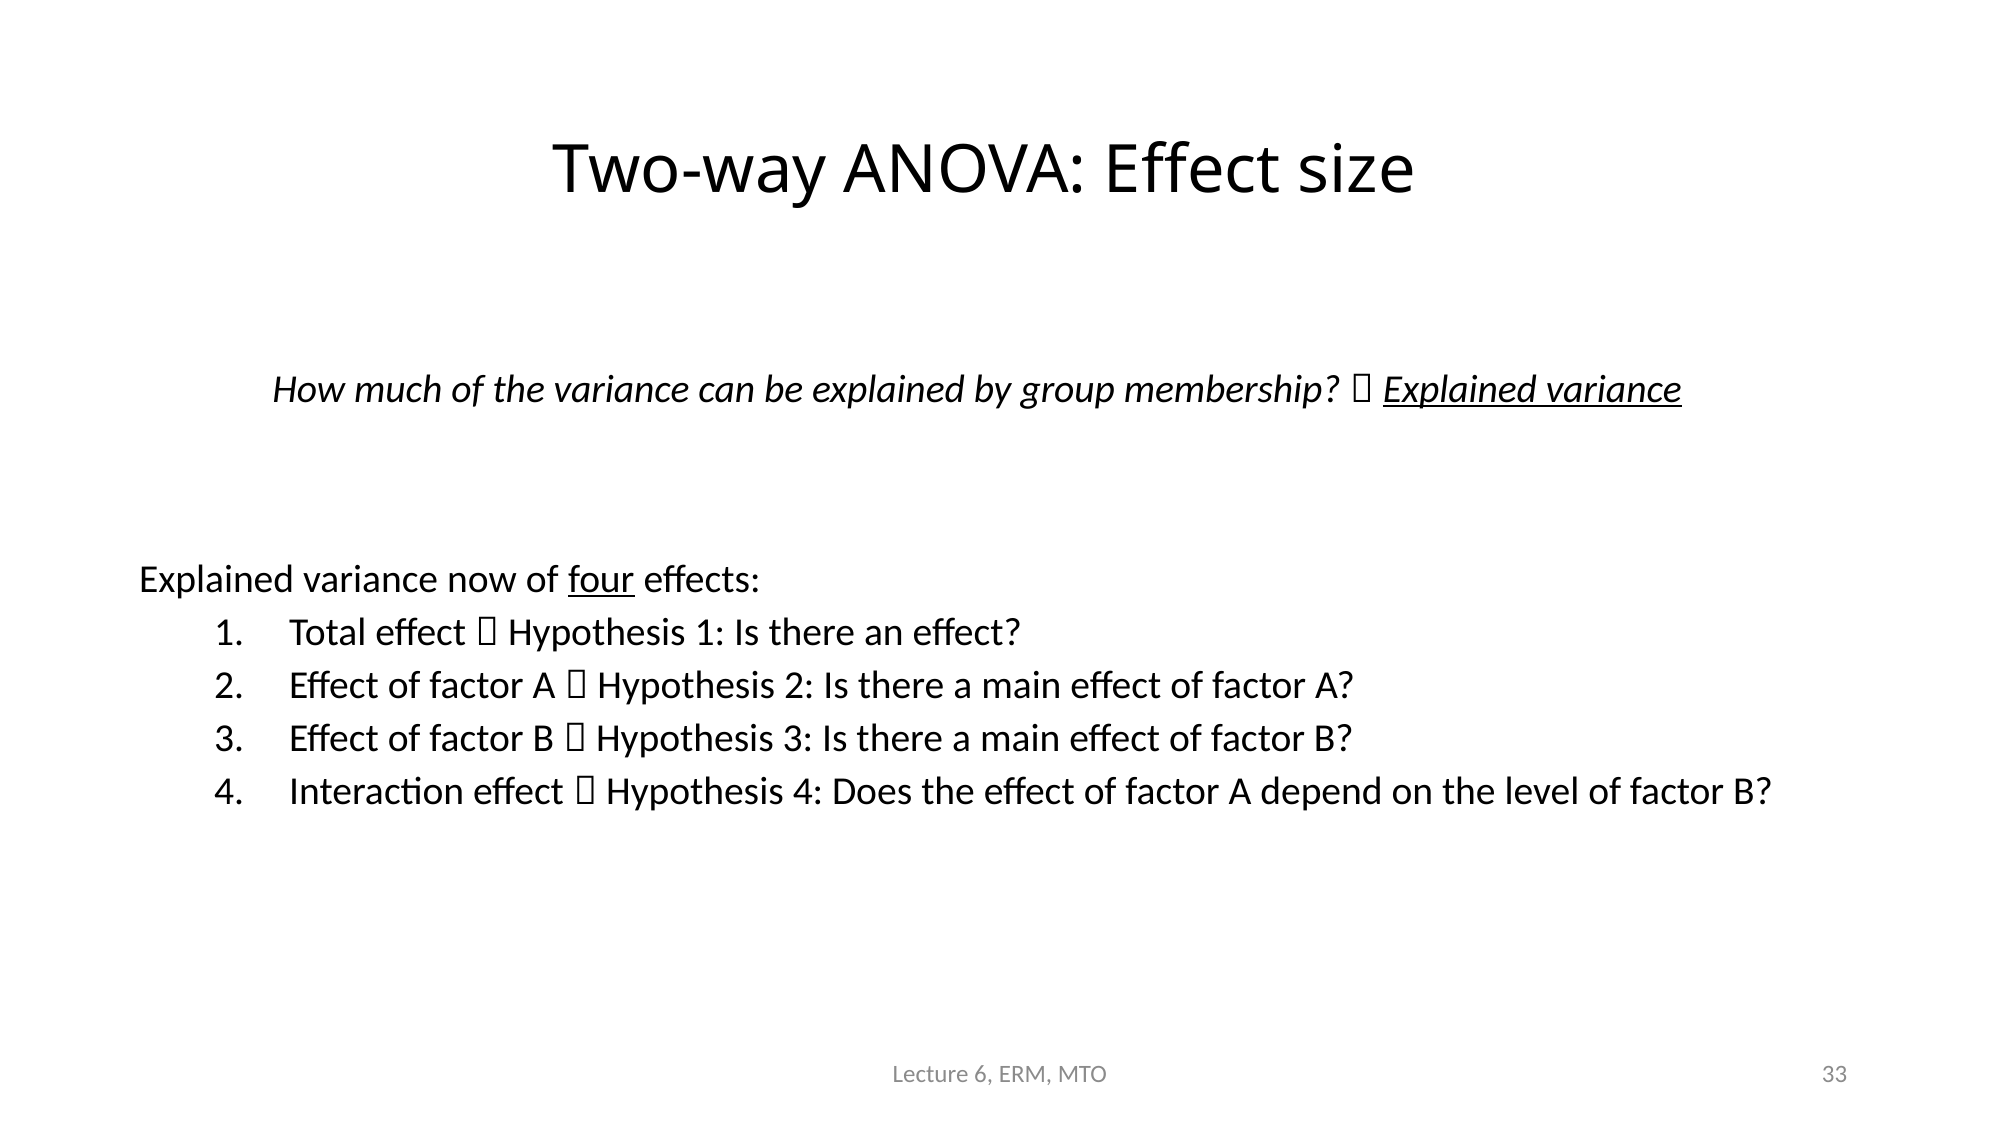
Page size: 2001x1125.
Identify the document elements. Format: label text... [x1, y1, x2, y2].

slide_number 33 [1412, 1042, 1863, 1103]
title Two-way ANOVA: Effect size [106, 108, 1863, 233]
list How much of the variance can be explained by group membership?  Explained variance Explained variance now of four effects: Total effect  Hypothesis 1: Is there an effect? Effect of factor A  Hypothesis 2: Is there a main effect of factor A? Effect of factor B  Hypothesis 3: Is there a main effect of factor B? Interaction effect  Hypothesis 4: Does the effect of factor A depend on the level of factor B? [124, 233, 1830, 1043]
footer Lecture 6, ERM, MTO [662, 1042, 1338, 1103]
